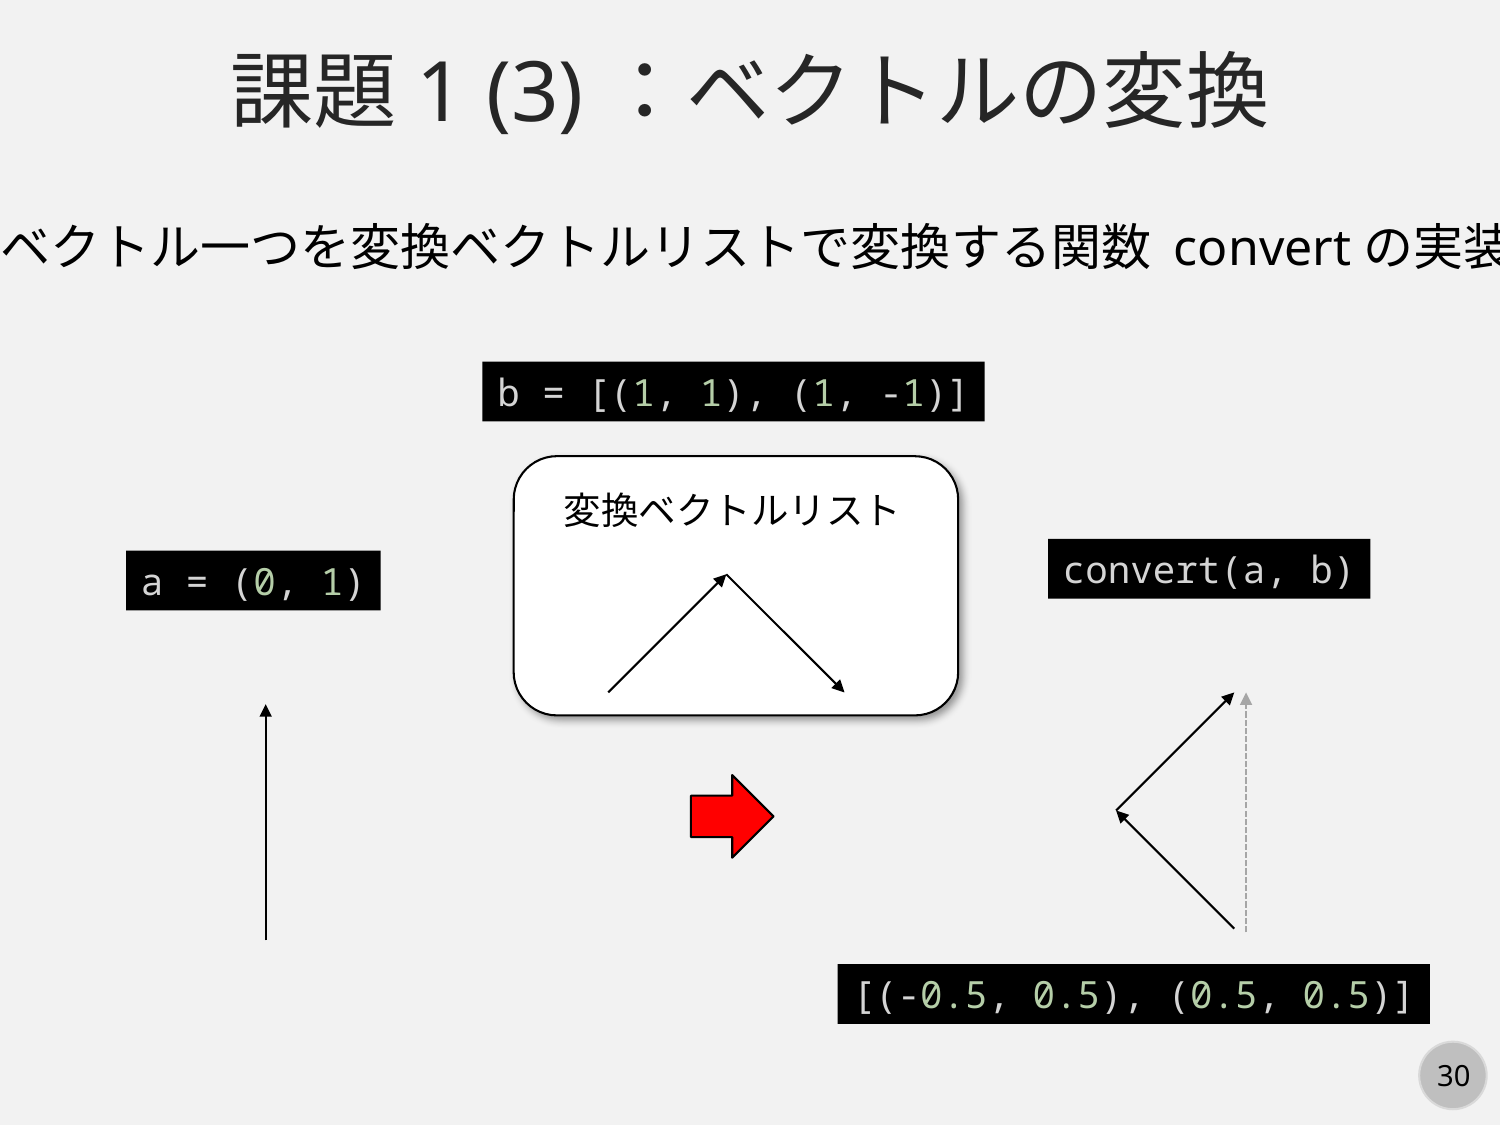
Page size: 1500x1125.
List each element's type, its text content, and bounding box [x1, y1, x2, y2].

text_box [512, 455, 960, 717]
text_box a = (0, 1) [126, 550, 381, 611]
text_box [726, 574, 845, 693]
text_box convert(a, b) [1048, 538, 1371, 599]
text_box b = [(1, 1), (1, -1)] [482, 361, 985, 422]
text_box [689, 774, 775, 859]
list 課題1 (3)：ベクトルの変換 [0, 31, 1500, 155]
text_box ベクトル一つを変換ベクトルリストで変換する関数 convertの実装 [0, 208, 1500, 283]
text_box 変換ベクトルリスト [549, 479, 929, 540]
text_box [1116, 692, 1235, 929]
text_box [608, 574, 726, 693]
text_box [(-0.5, 0.5), (0.5, 0.5)] [837, 964, 1430, 1024]
